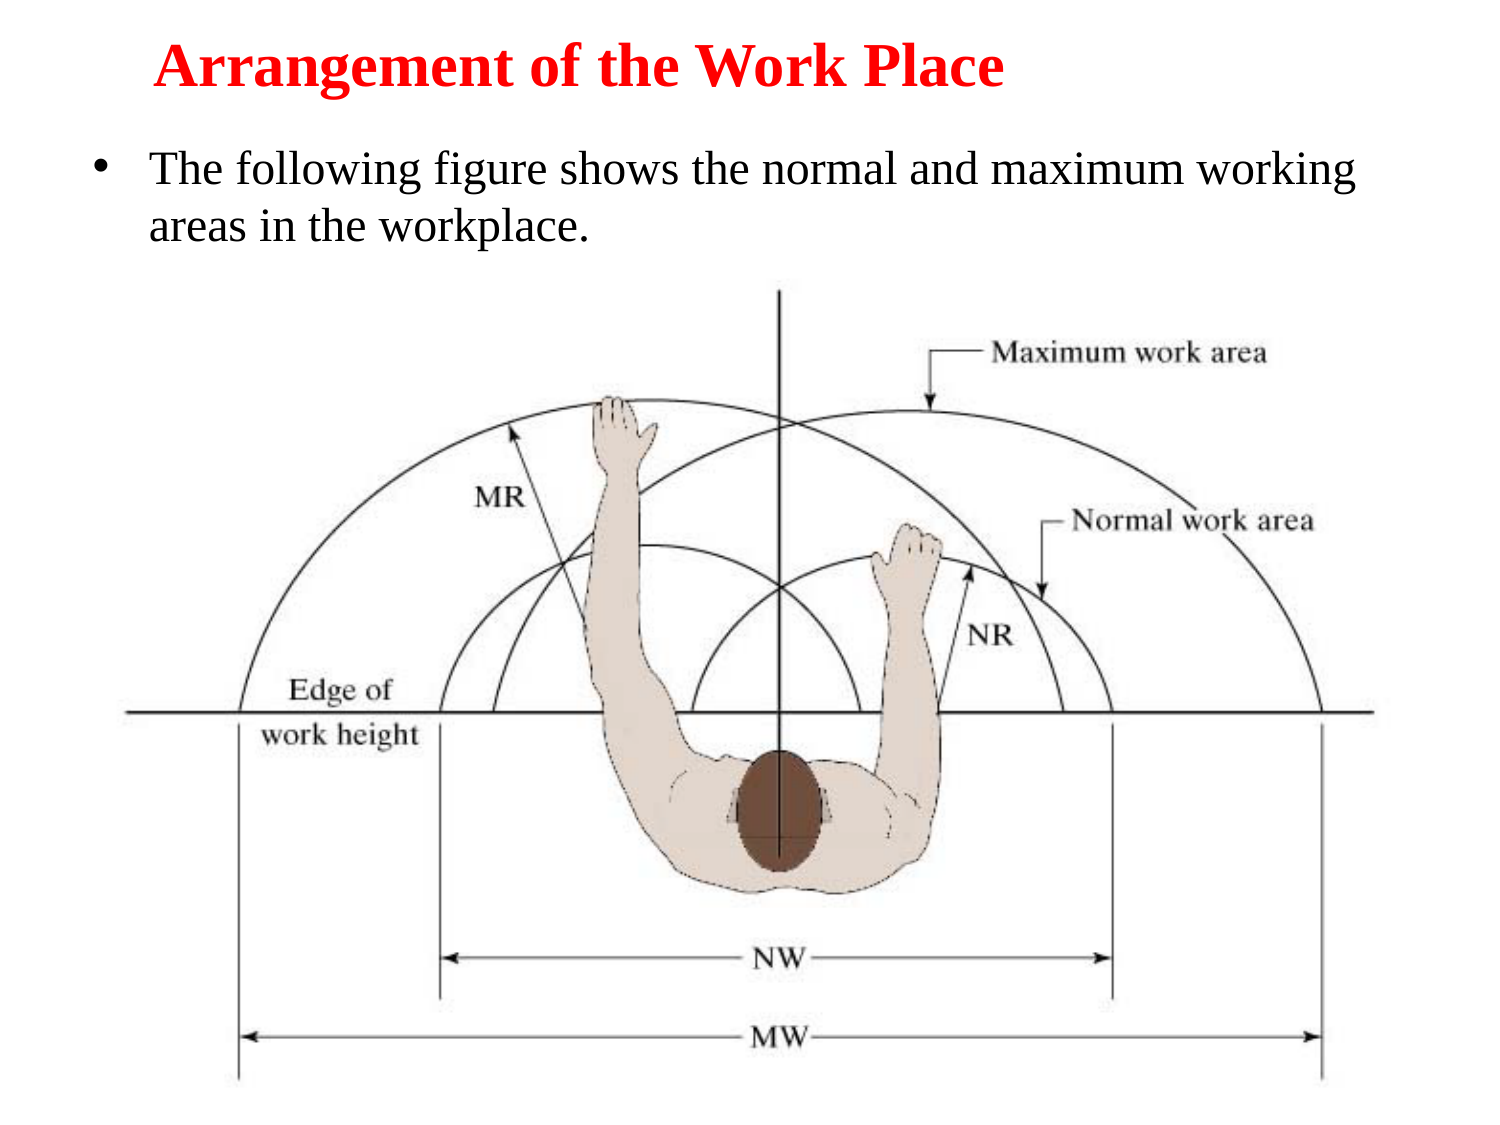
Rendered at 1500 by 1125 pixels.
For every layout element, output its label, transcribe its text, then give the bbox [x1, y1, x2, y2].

picture [87, 249, 1413, 1125]
title Arrangement of the Work Place [153, 24, 1357, 136]
list The following figure shows the normal and maximum working areas in the workplace. [92, 136, 1418, 250]
